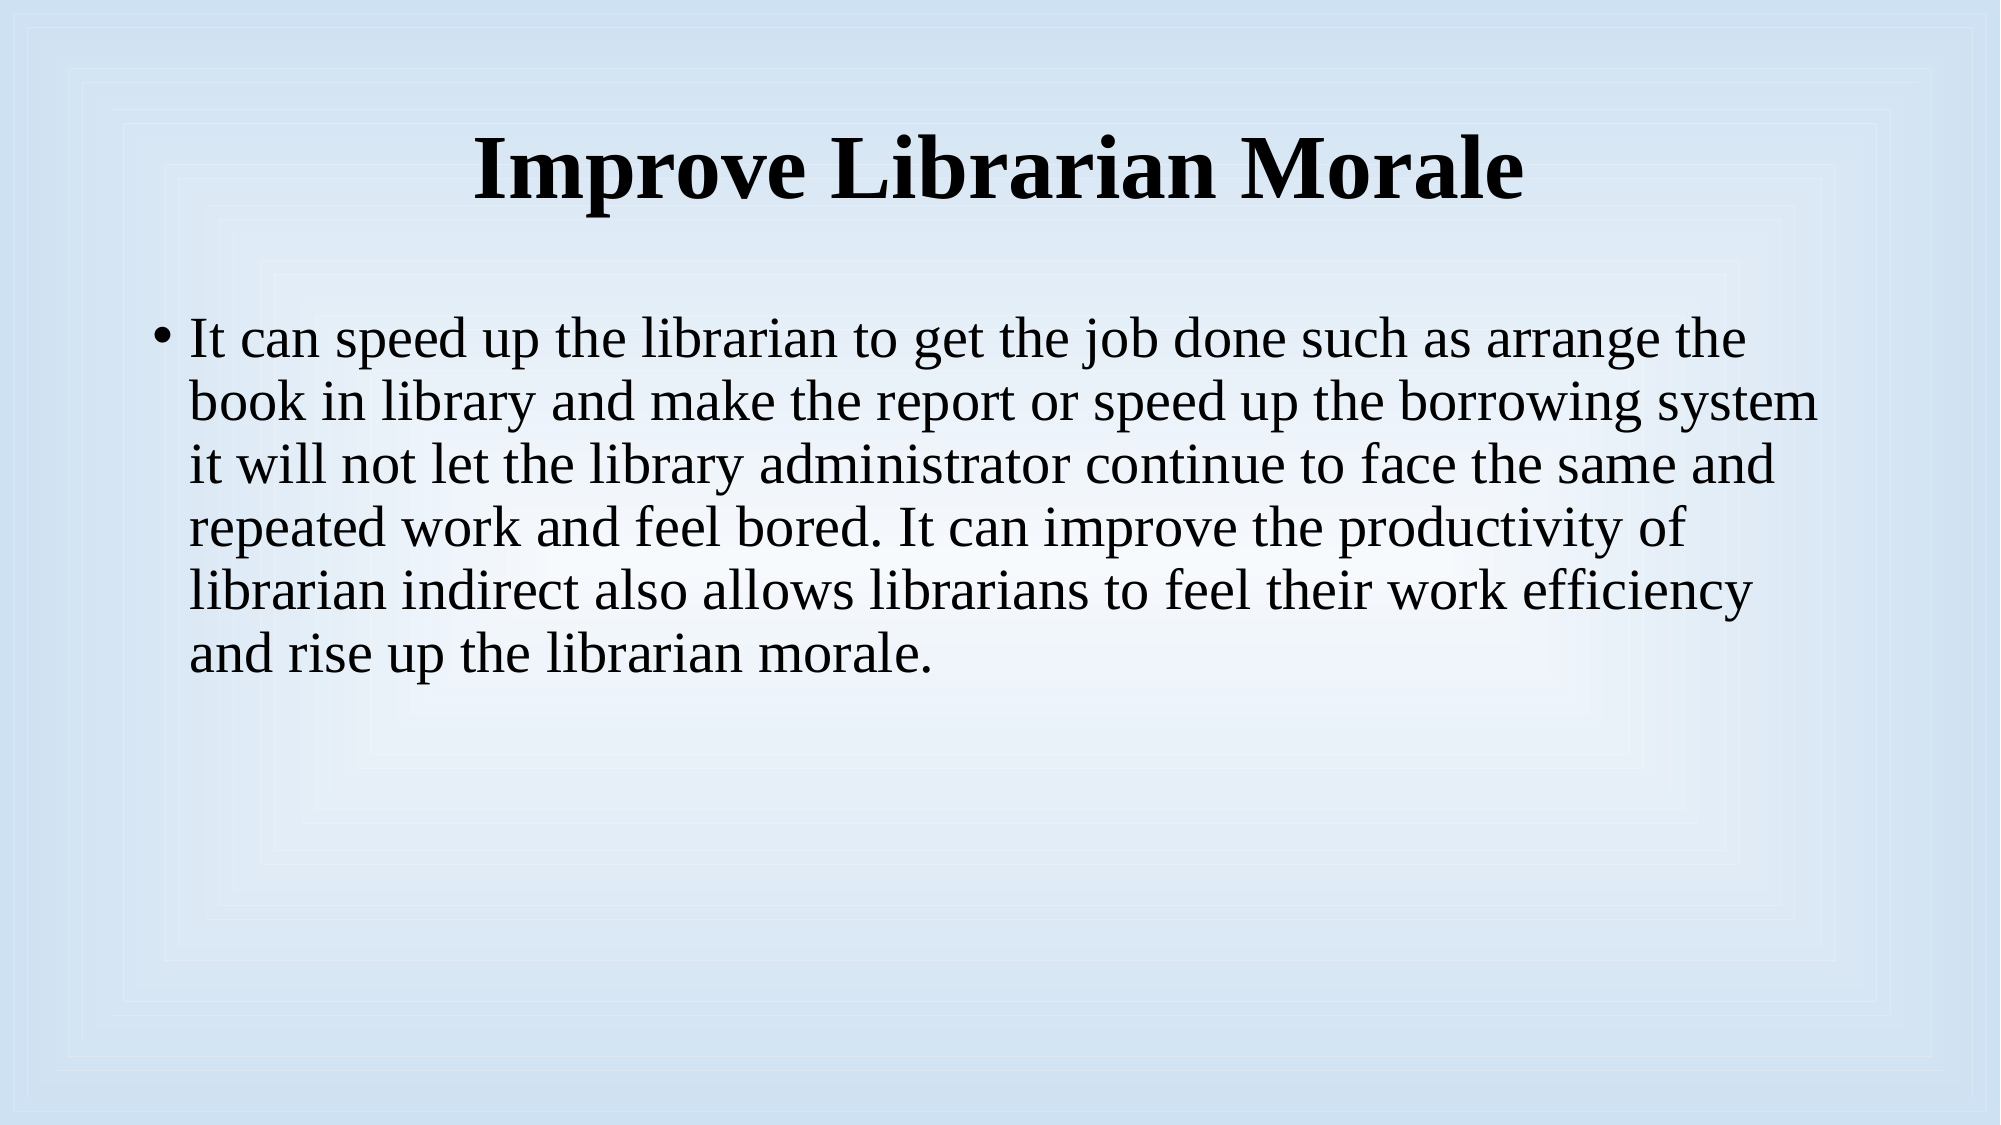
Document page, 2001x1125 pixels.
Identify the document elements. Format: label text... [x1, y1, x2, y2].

title Improve Librarian Morale [137, 59, 1863, 278]
list It can speed up the librarian to get the job done such as arrange the book in library and make the report or speed up the borrowing system it will not let the library administrator continue to face the same and repeated work and feel bored. It can improve the productivity of librarian indirect also allows librarians to feel their work efficiency and rise up the librarian morale. [137, 299, 1863, 1014]
